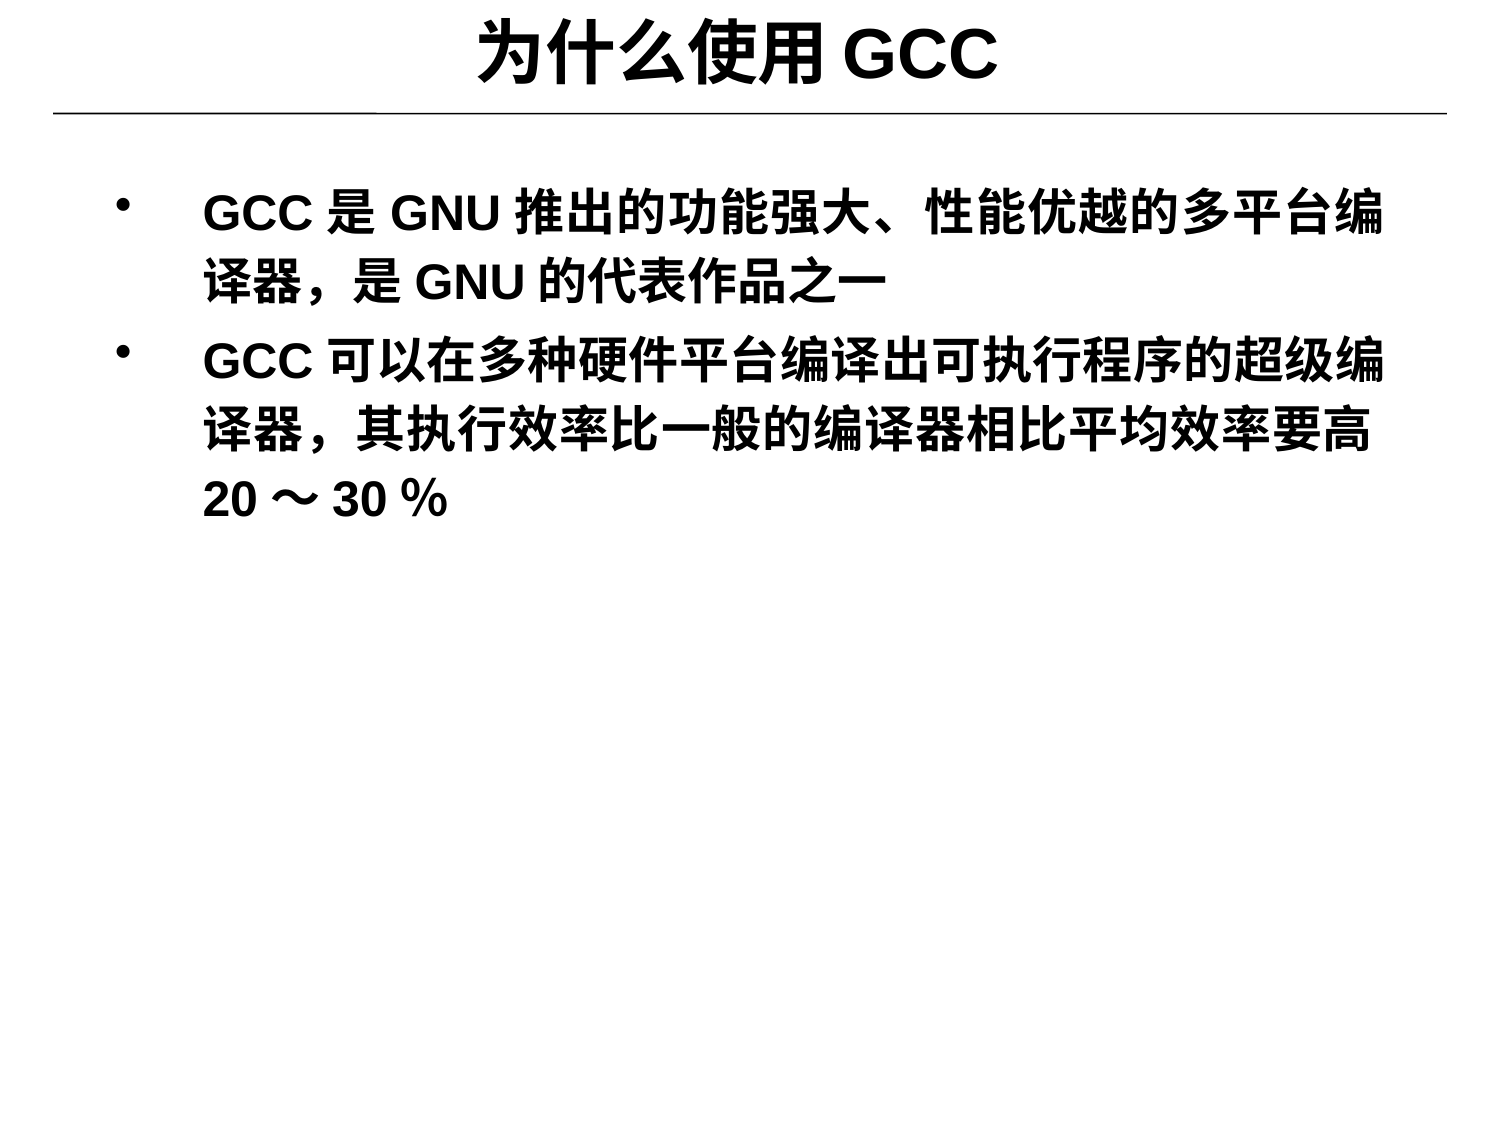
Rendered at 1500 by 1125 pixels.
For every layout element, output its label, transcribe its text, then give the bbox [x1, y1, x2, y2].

subtitle GCC是GNU推出的功能强大、性能优越的多平台编译器，是GNU的代表作品之一 GCC可以在多种硬件平台编译出可执行程序的超级编译器，其执行效率比一般的编译器相比平均效率要高20～30％ [99, 163, 1401, 1076]
title 为什么使用GCC [99, 0, 1376, 101]
